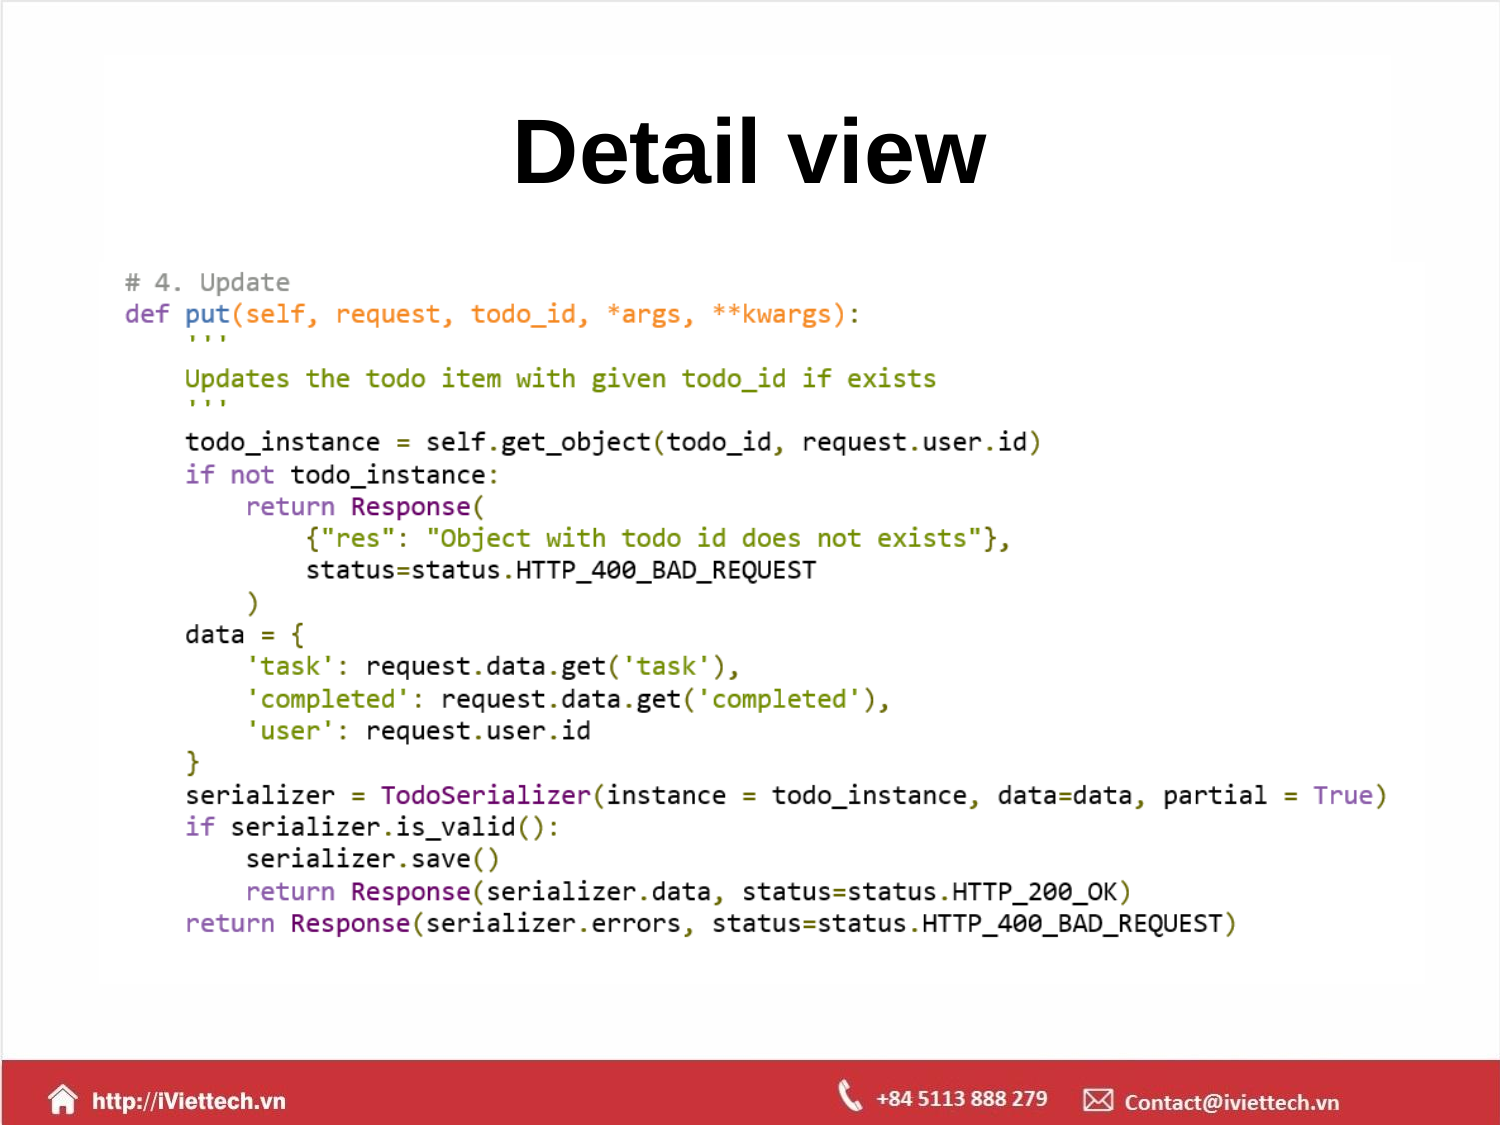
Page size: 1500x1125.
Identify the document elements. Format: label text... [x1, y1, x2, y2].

picture [0, 0, 1500, 1125]
title Detail view [75, 45, 1425, 233]
list [75, 262, 1425, 1005]
